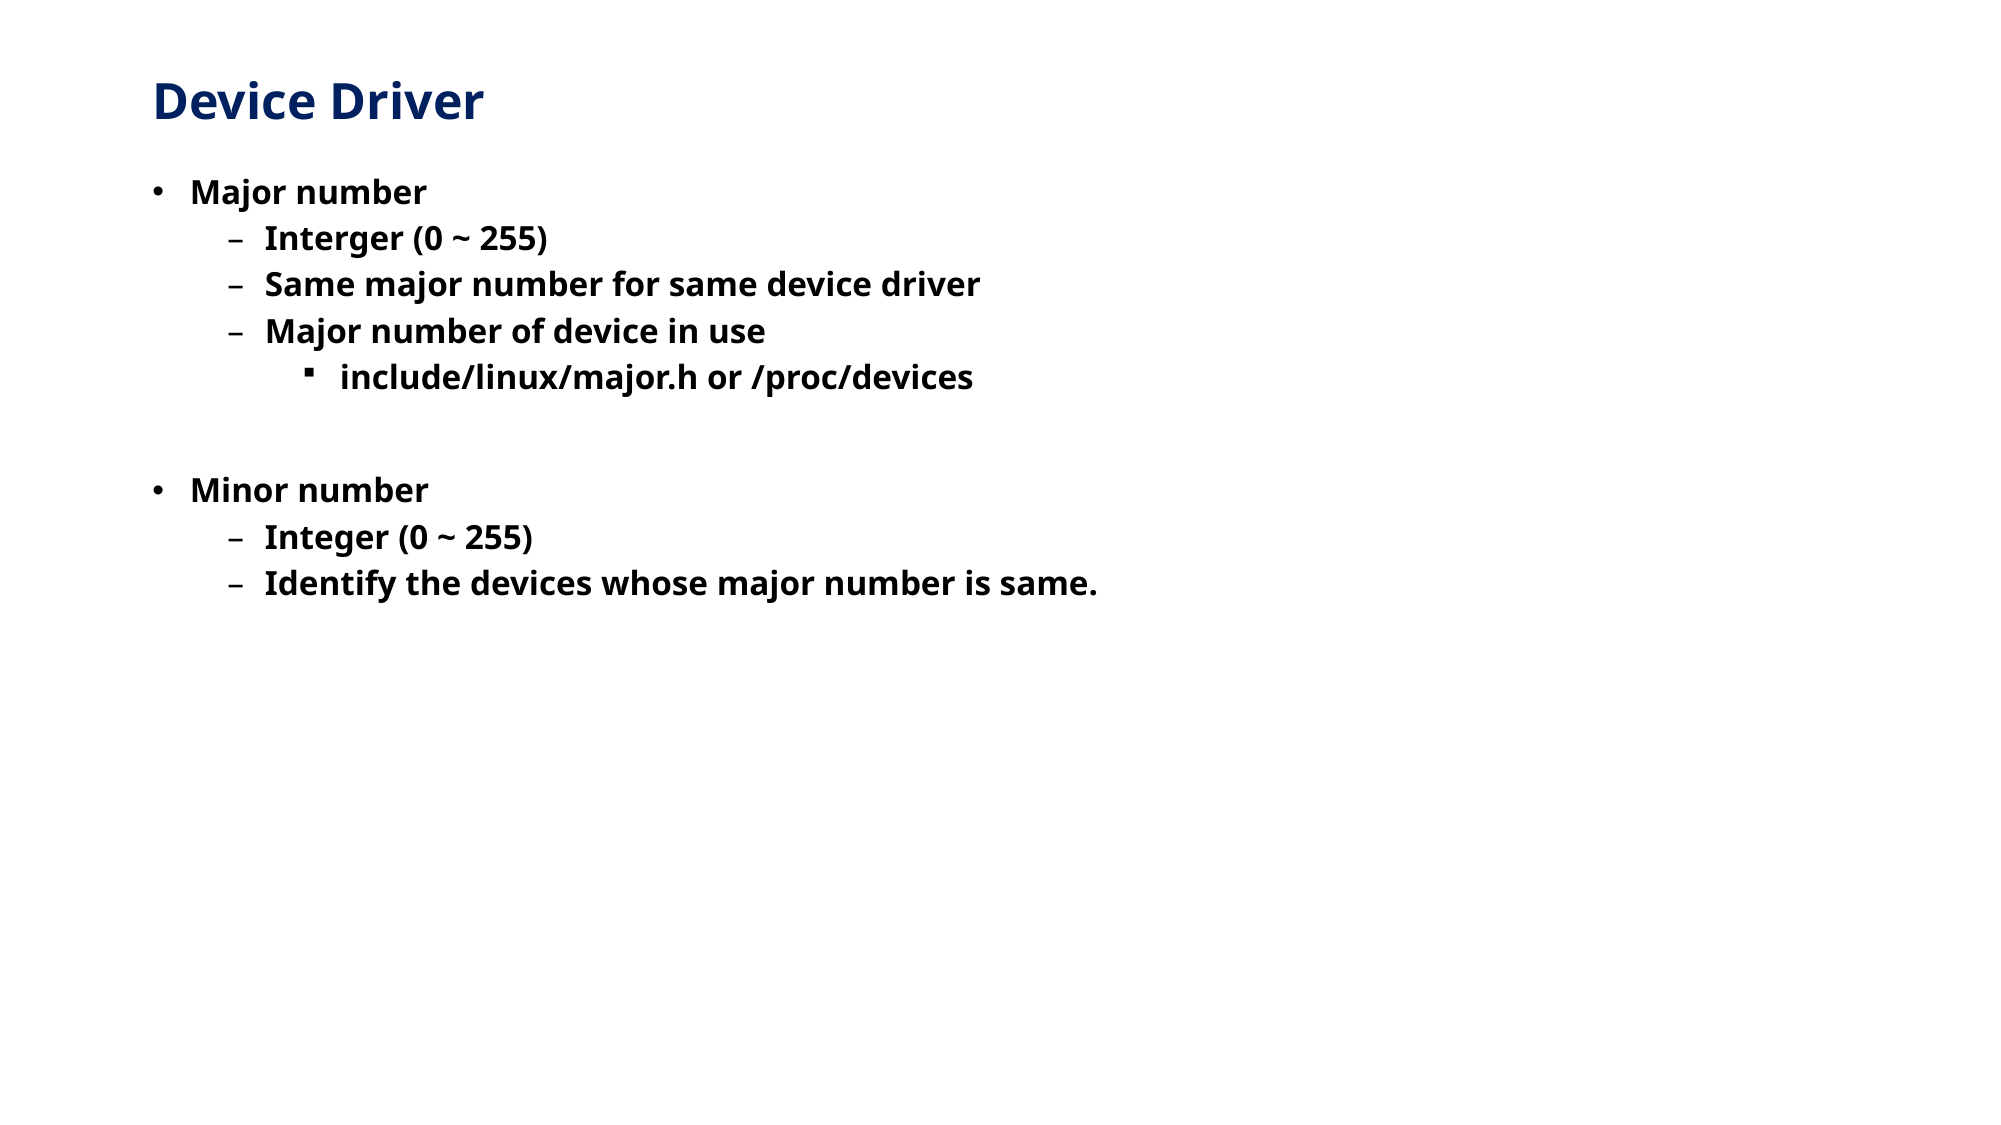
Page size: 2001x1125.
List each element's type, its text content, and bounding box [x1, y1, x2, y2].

list Major number Interger (0 ~ 255) Same major number for same device driver Major number of device in use include/linux/major.h or /proc/devices Minor number Integer (0 ~ 255) Identify the devices whose major number is same. [137, 167, 1863, 1014]
title Device Driver [137, 67, 1863, 139]
